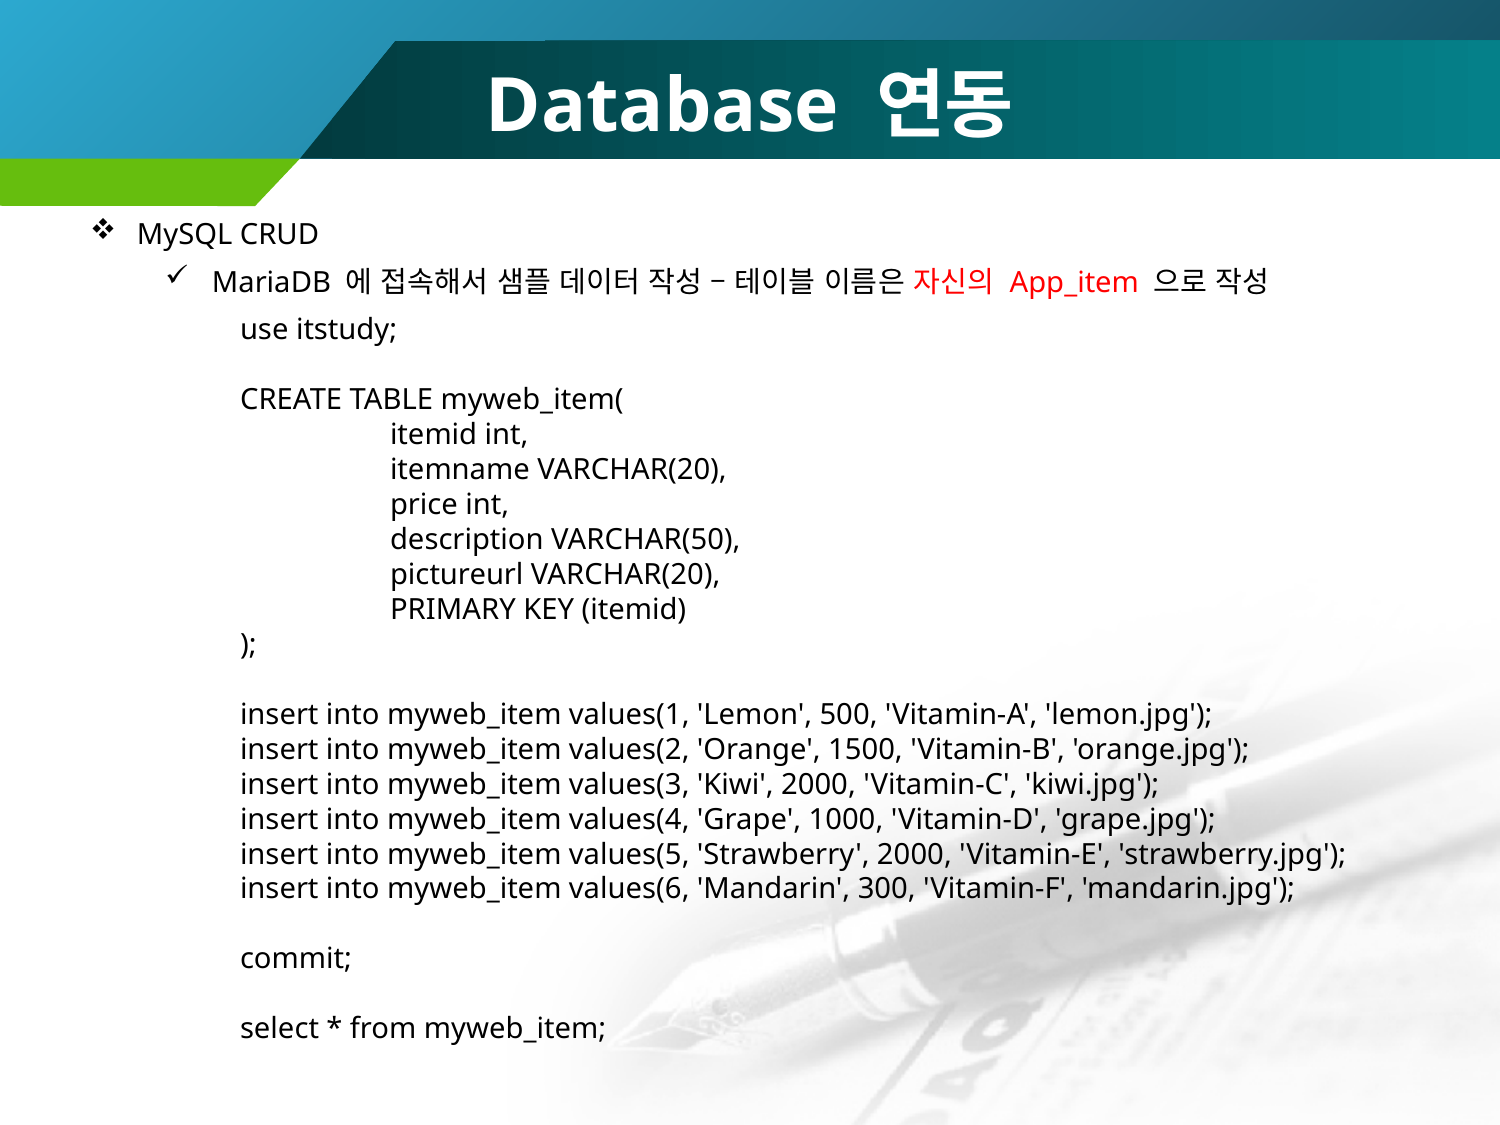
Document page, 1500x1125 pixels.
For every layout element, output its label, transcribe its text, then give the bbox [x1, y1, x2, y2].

text_box MySQL CRUD MariaDB 에 접속해서 샘플 데이터 작성 – 테이블 이름은 자신의 App_item 으로 작성 use itstudy; CREATE TABLE myweb_item( itemid int, itemname VARCHAR(20), price int, description VARCHAR(50), pictureurl VARCHAR(20), PRIMARY KEY (itemid) ); insert into myweb_item values(1, 'Lemon', 500, 'Vitamin-A', 'lemon.jpg'); insert into myweb_item values(2, 'Orange', 1500, 'Vitamin-B', 'orange.jpg'); insert into myweb_item values(3, 'Kiwi', 2000, 'Vitamin-C', 'kiwi.jpg'); insert into myweb_item values(4, 'Grape', 1000, 'Vitamin-D', 'grape.jpg'); insert into myweb_item values(5, 'Strawberry', 2000, 'Vitamin-E', 'strawberry.jpg'); insert into myweb_item values(6, 'Mandarin', 300, 'Vitamin-F', 'mandarin.jpg'); commit; select * from myweb_item; [74, 208, 1425, 1059]
picture [490, 448, 1500, 1125]
text_box [76, 219, 1427, 1071]
title Database 연동 [0, 42, 1500, 162]
